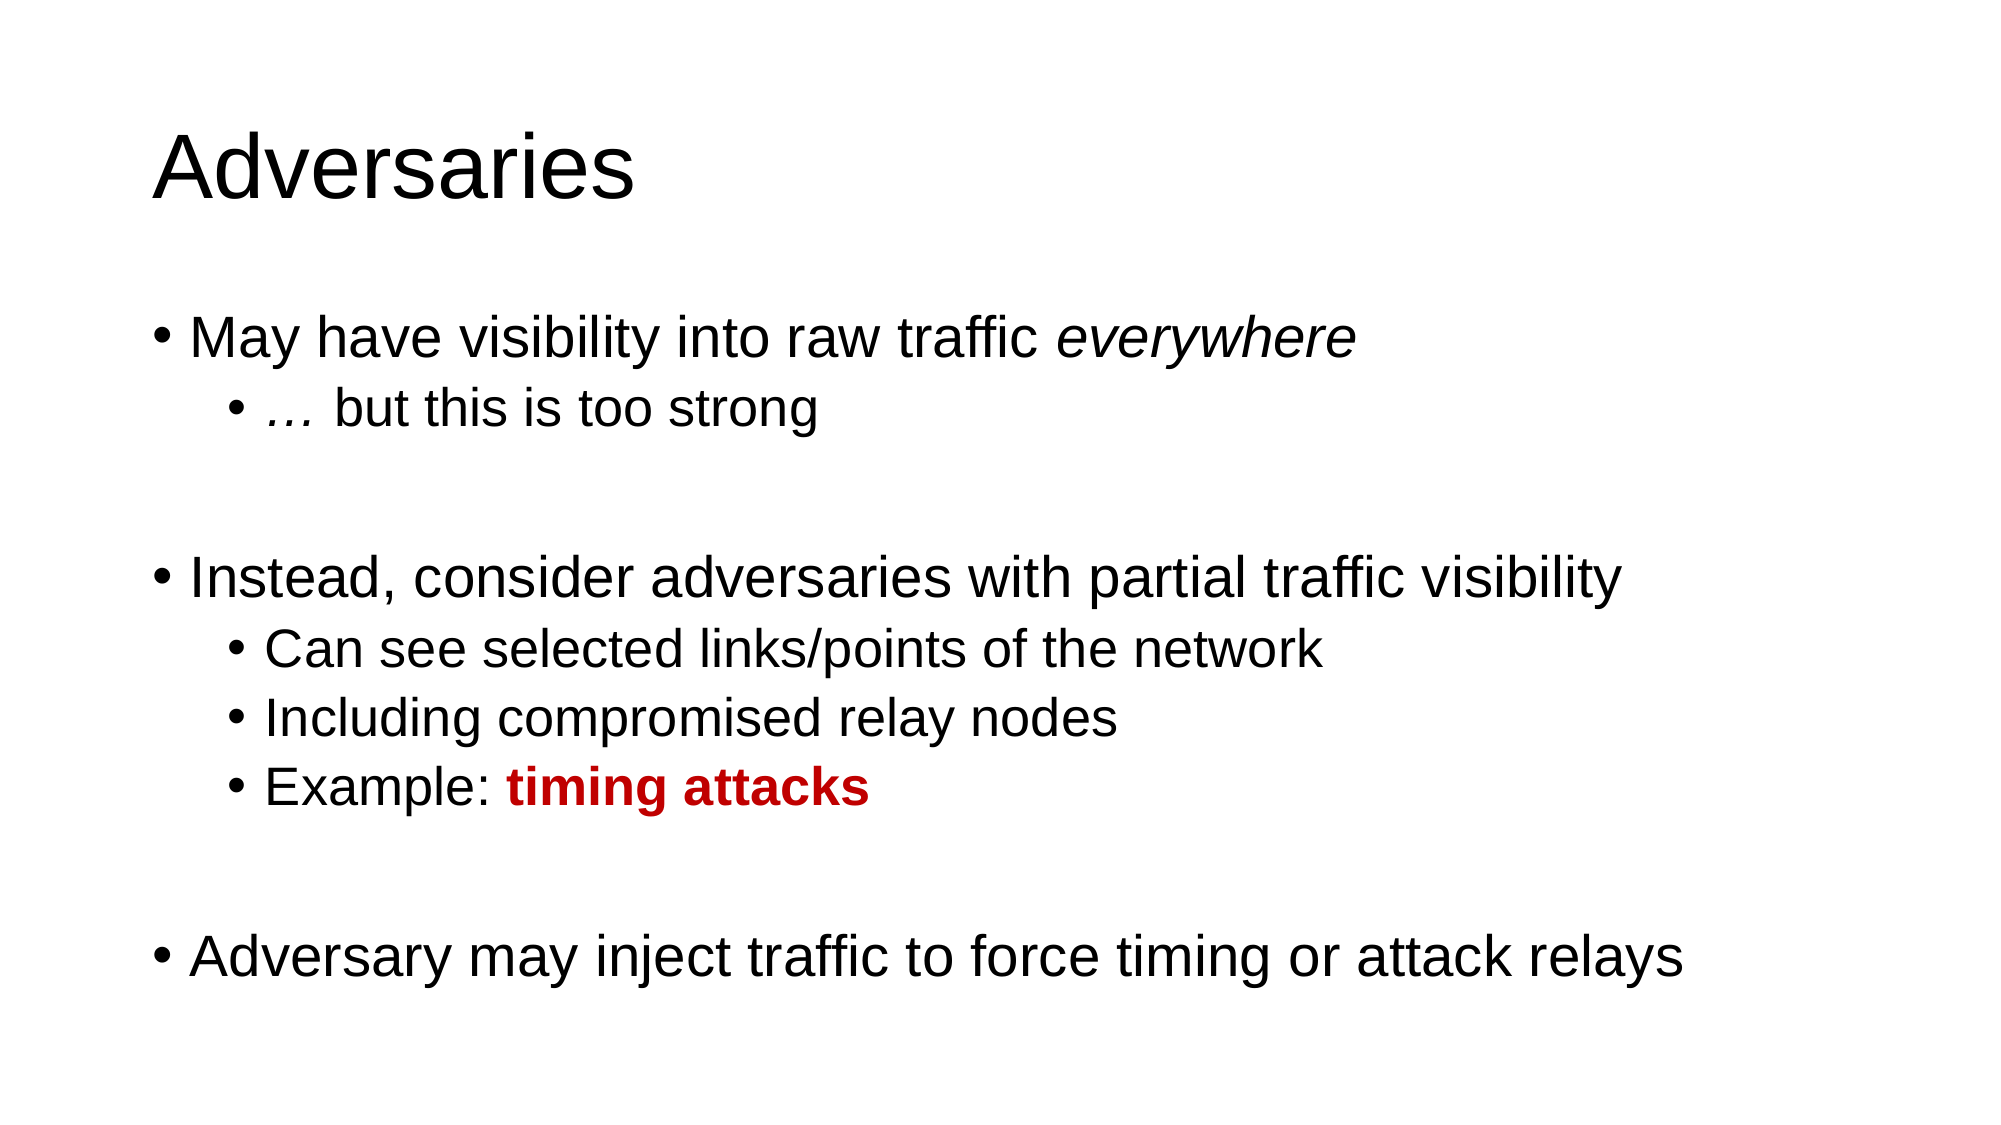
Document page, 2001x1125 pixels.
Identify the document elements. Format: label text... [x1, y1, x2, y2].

title Adversaries [137, 59, 1863, 278]
list May have visibility into raw traffic everywhere … but this is too strong Instead, consider adversaries with partial traffic visibility Can see selected links/points of the network Including compromised relay nodes Example: timing attacks Adversary may inject traffic to force timing or attack relays [137, 299, 1863, 1097]
